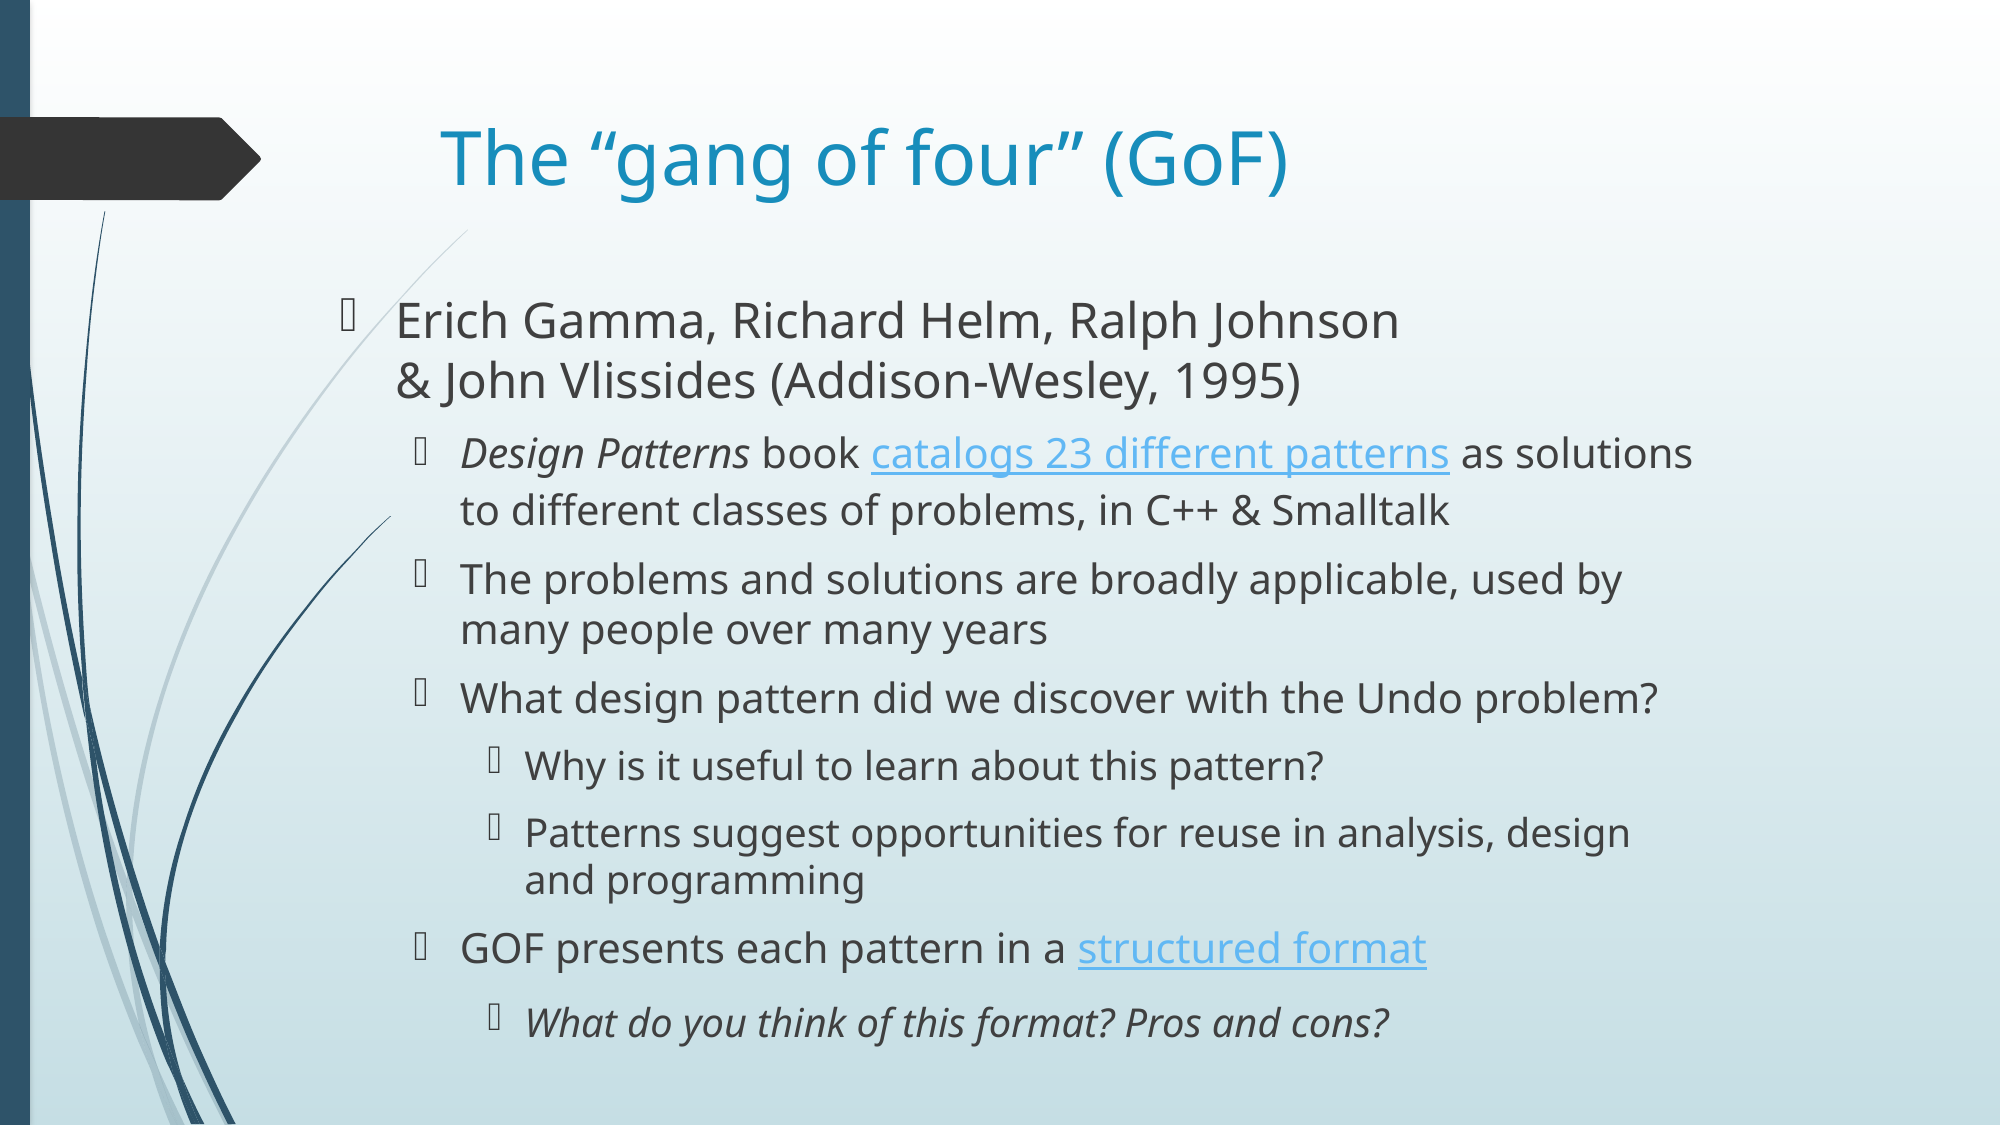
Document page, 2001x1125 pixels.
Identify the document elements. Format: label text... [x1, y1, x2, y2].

title The “gang of four” (GoF) [425, 102, 1888, 313]
list Erich Gamma, Richard Helm, Ralph Johnson & John Vlissides (Addison-Wesley, 1995) Design Patterns book catalogs 23 different patterns as solutions to different classes of problems, in C++ & Smalltalk The problems and solutions are broadly applicable, used by many people over many years What design pattern did we discover with the Undo problem? Why is it useful to learn about this pattern? Patterns suggest opportunities for reuse in analysis, design and programming GOF presents each pattern in a structured format What do you think of this format? Pros and cons? [324, 282, 1725, 1063]
